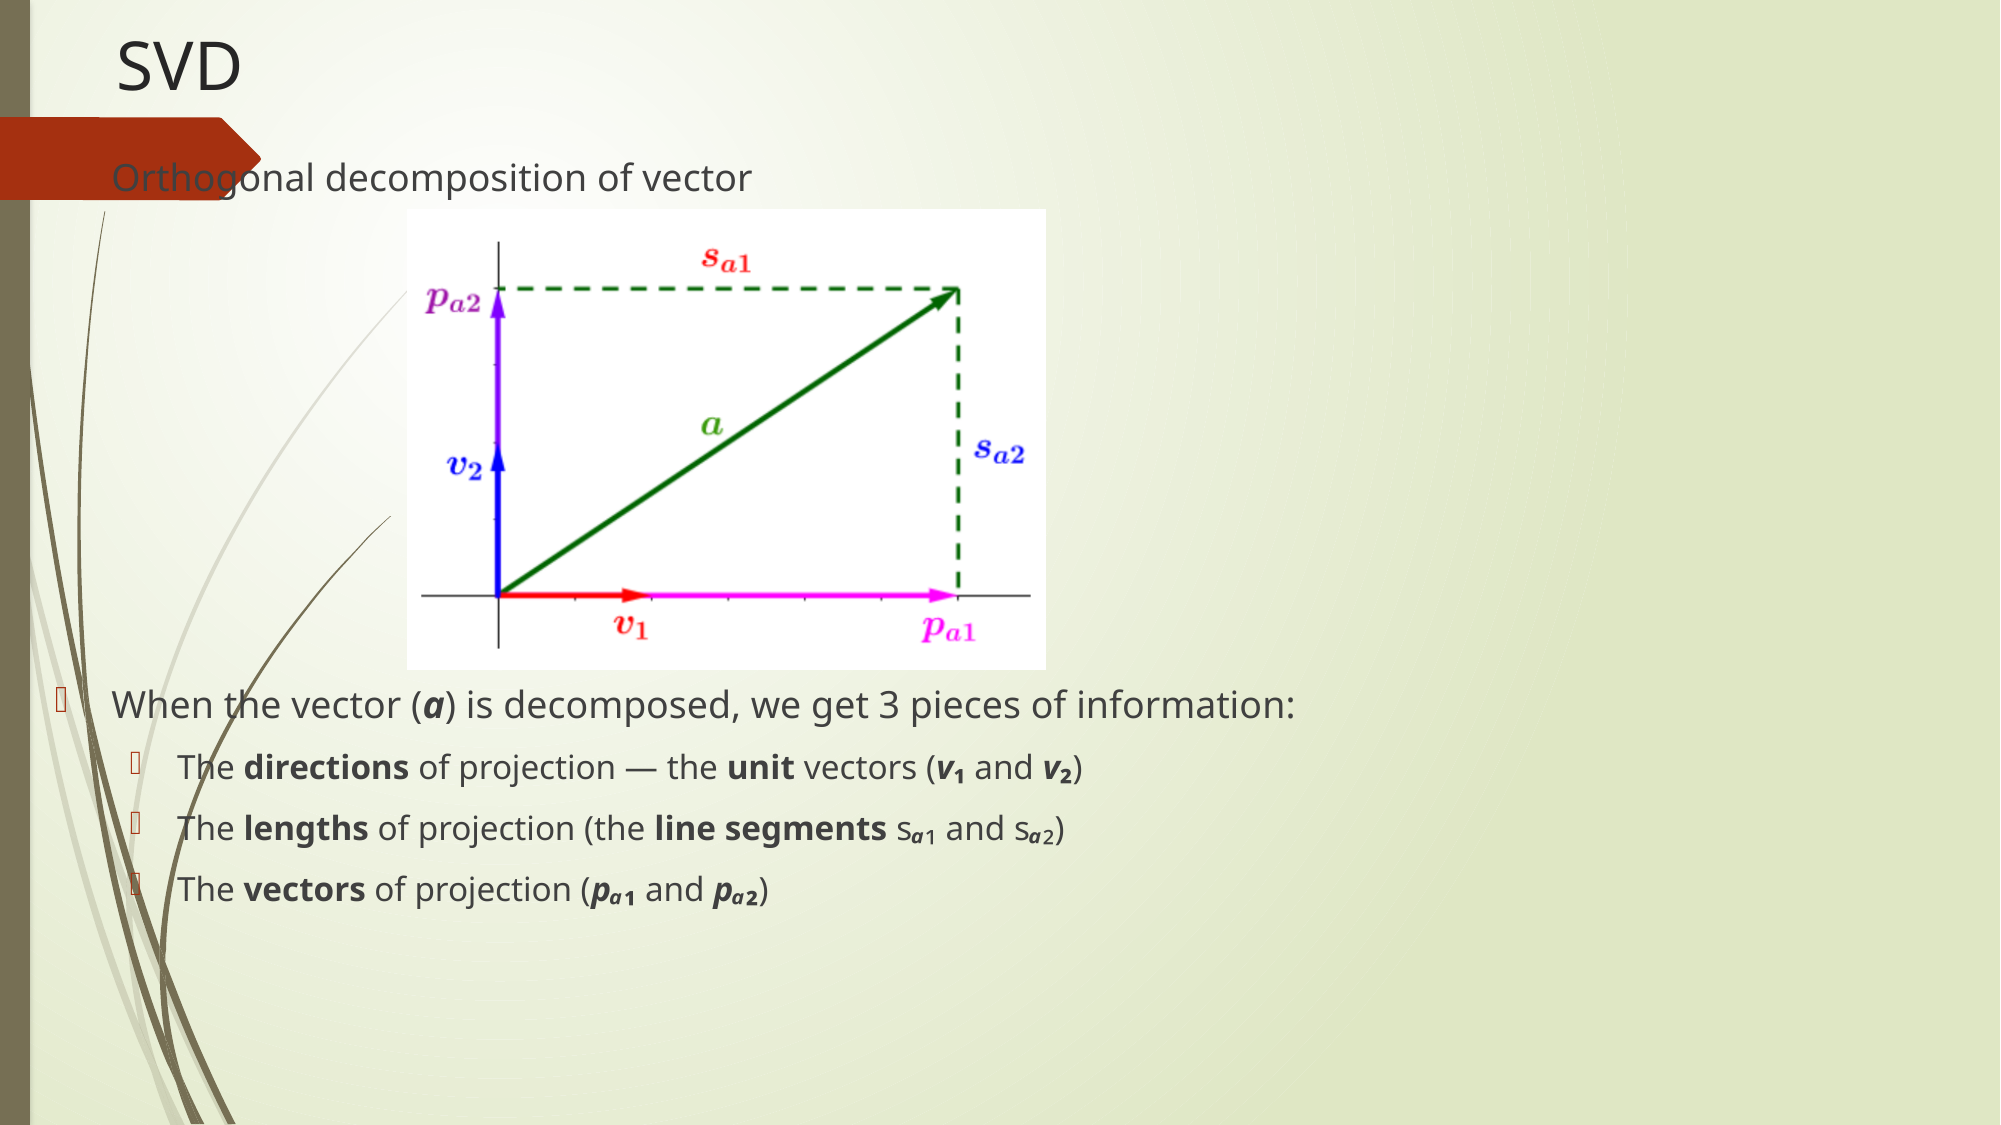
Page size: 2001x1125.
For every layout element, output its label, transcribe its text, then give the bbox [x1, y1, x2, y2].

list Orthogonal decomposition of vector When the vector (a) is decomposed, we get 3 pieces of information: The directions of projection — the unit vectors (v₁ and v₂) The lengths of projection (the line segments sₐ₁ and sₐ₂) The vectors of projection (pₐ₁ and pₐ₂) [40, 146, 1766, 1110]
title SVD [101, 15, 1827, 112]
picture [407, 209, 1046, 670]
